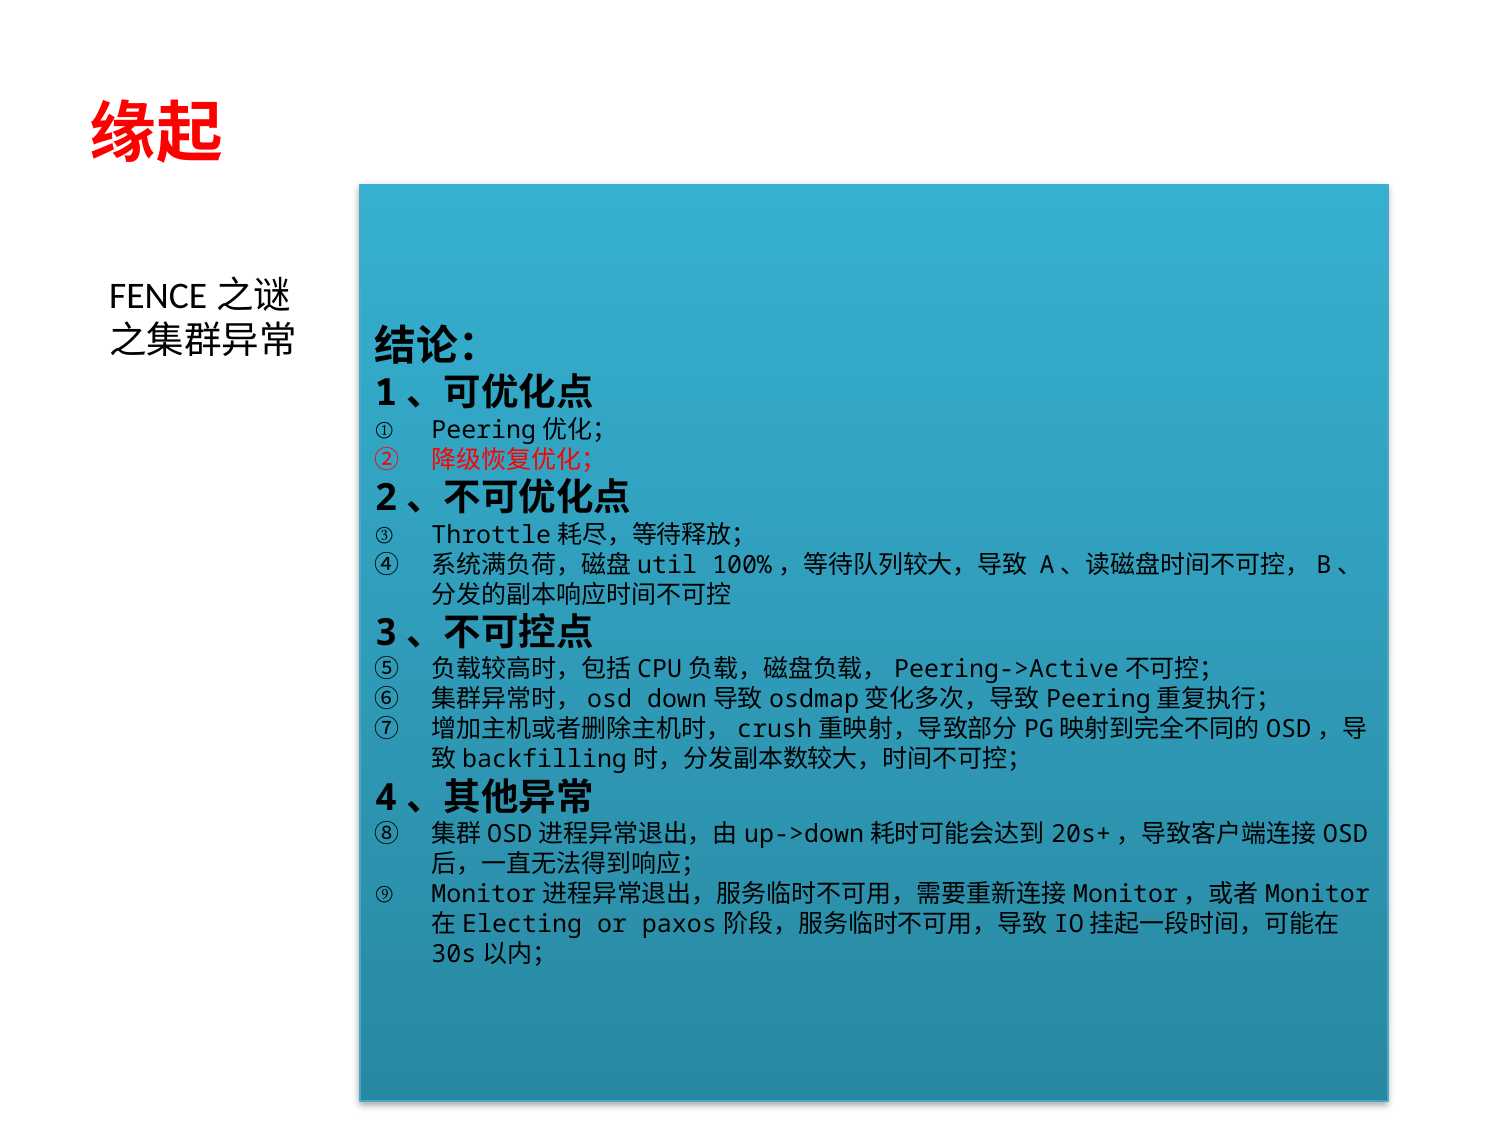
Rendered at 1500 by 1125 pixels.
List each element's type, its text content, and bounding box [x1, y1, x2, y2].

text_box 结论： 1、可优化点 Peering优化； 降级恢复优化； 2、不可优化点 Throttle耗尽，等待释放； 系统满负荷，磁盘util 100%，等待队列较大，导致 A、读磁盘时间不可控，B、分发的副本响应时间不可控 3、不可控点 负载较高时，包括CPU负载，磁盘负载，Peering->Active不可控； 集群异常时，osd down导致osdmap变化多次，导致Peering重复执行； 增加主机或者删除主机时，crush重映射，导致部分PG映射到完全不同的OSD，导致backfilling时，分发副本数较大，时间不可控； 4、其他异常 集群OSD进程异常退出，由up->down耗时可能会达到20s+，导致客户端连接OSD后，一直无法得到响应； Monitor进程异常退出，服务临时不可用，需要重新连接Monitor，或者Monitor在Electing or paxos阶段，服务临时不可用，导致IO挂起一段时间，可能在30s以内； [359, 184, 1389, 1102]
text_box FENCE之谜 之集群异常 [94, 263, 354, 368]
text_box 缘起 [75, 82, 437, 177]
